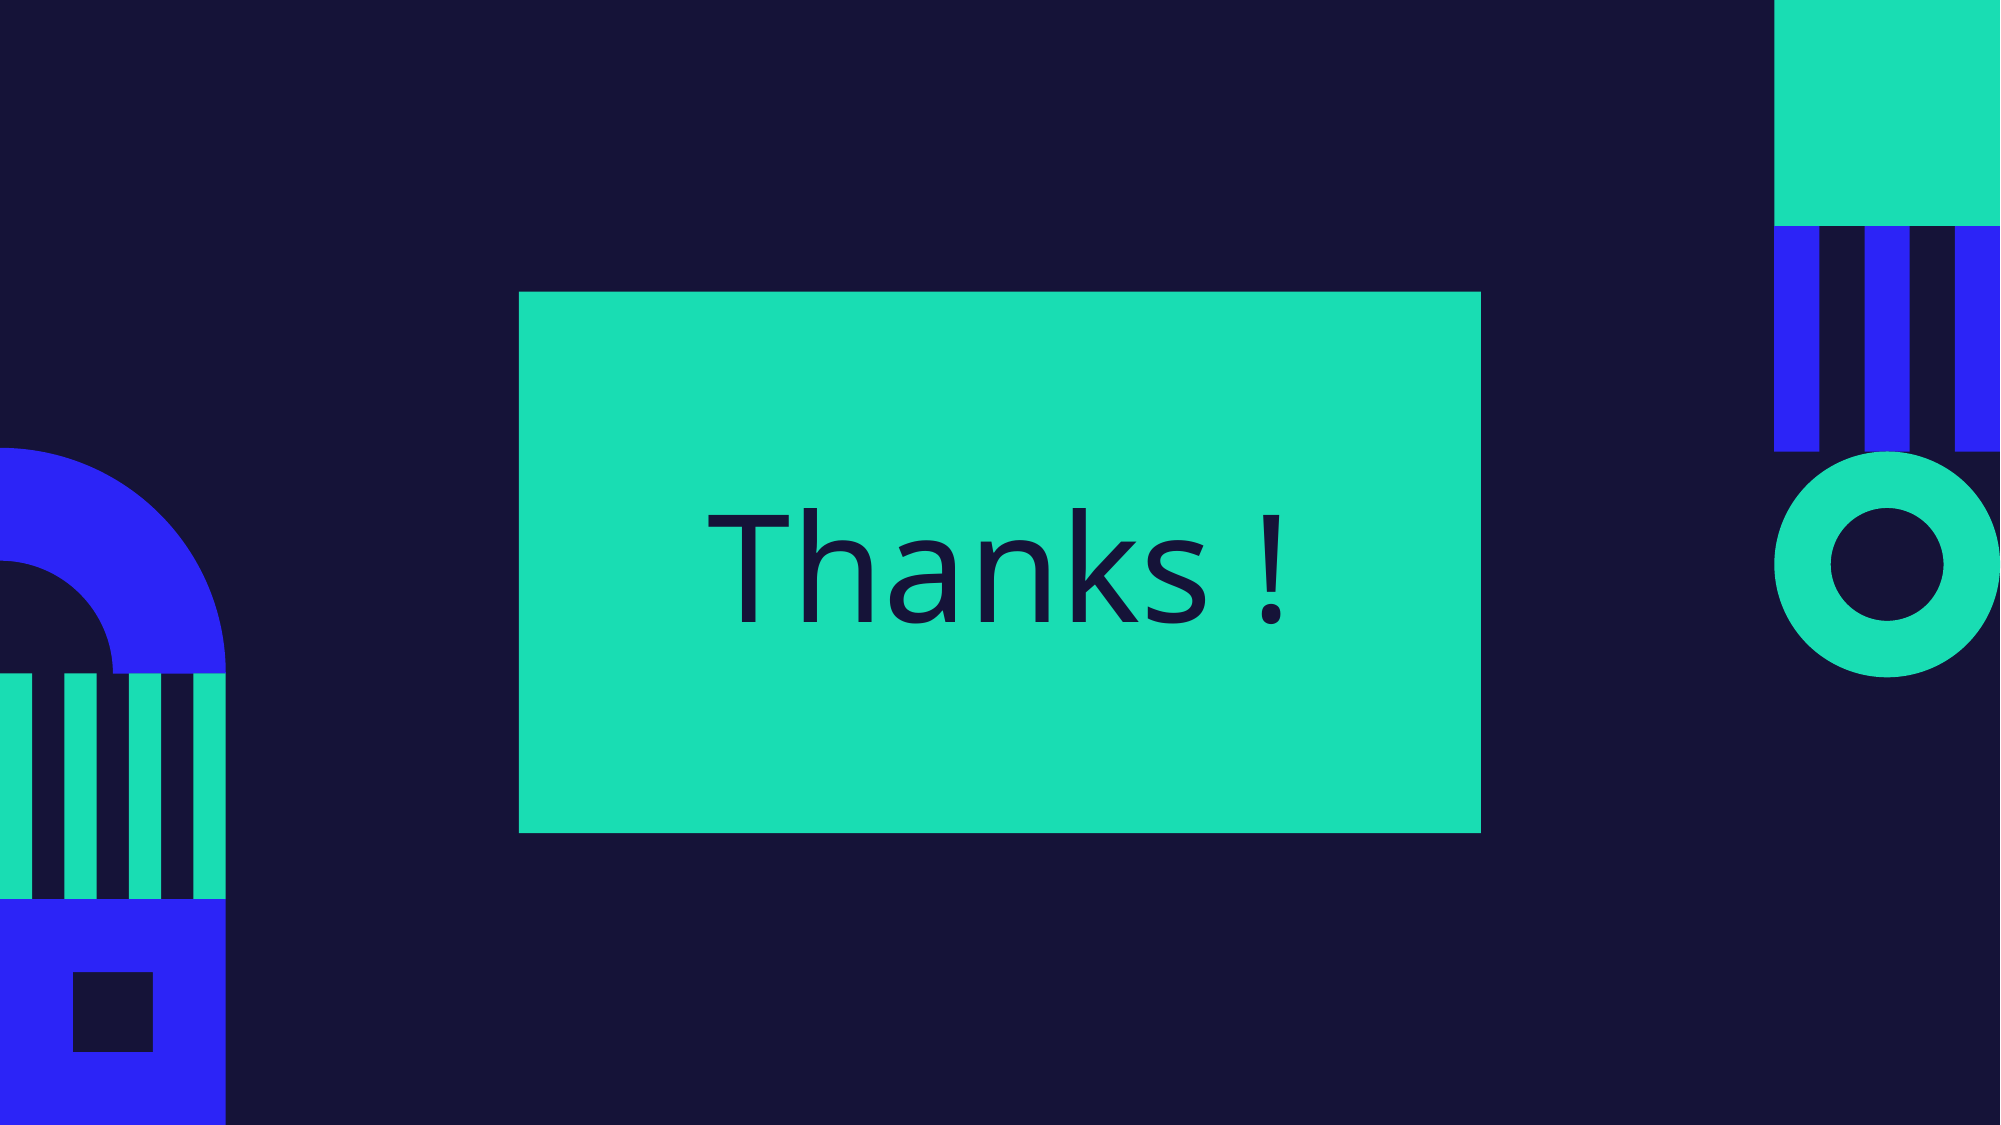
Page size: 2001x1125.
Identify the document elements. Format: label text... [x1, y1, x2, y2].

text_box Thanks ! [518, 291, 1481, 834]
